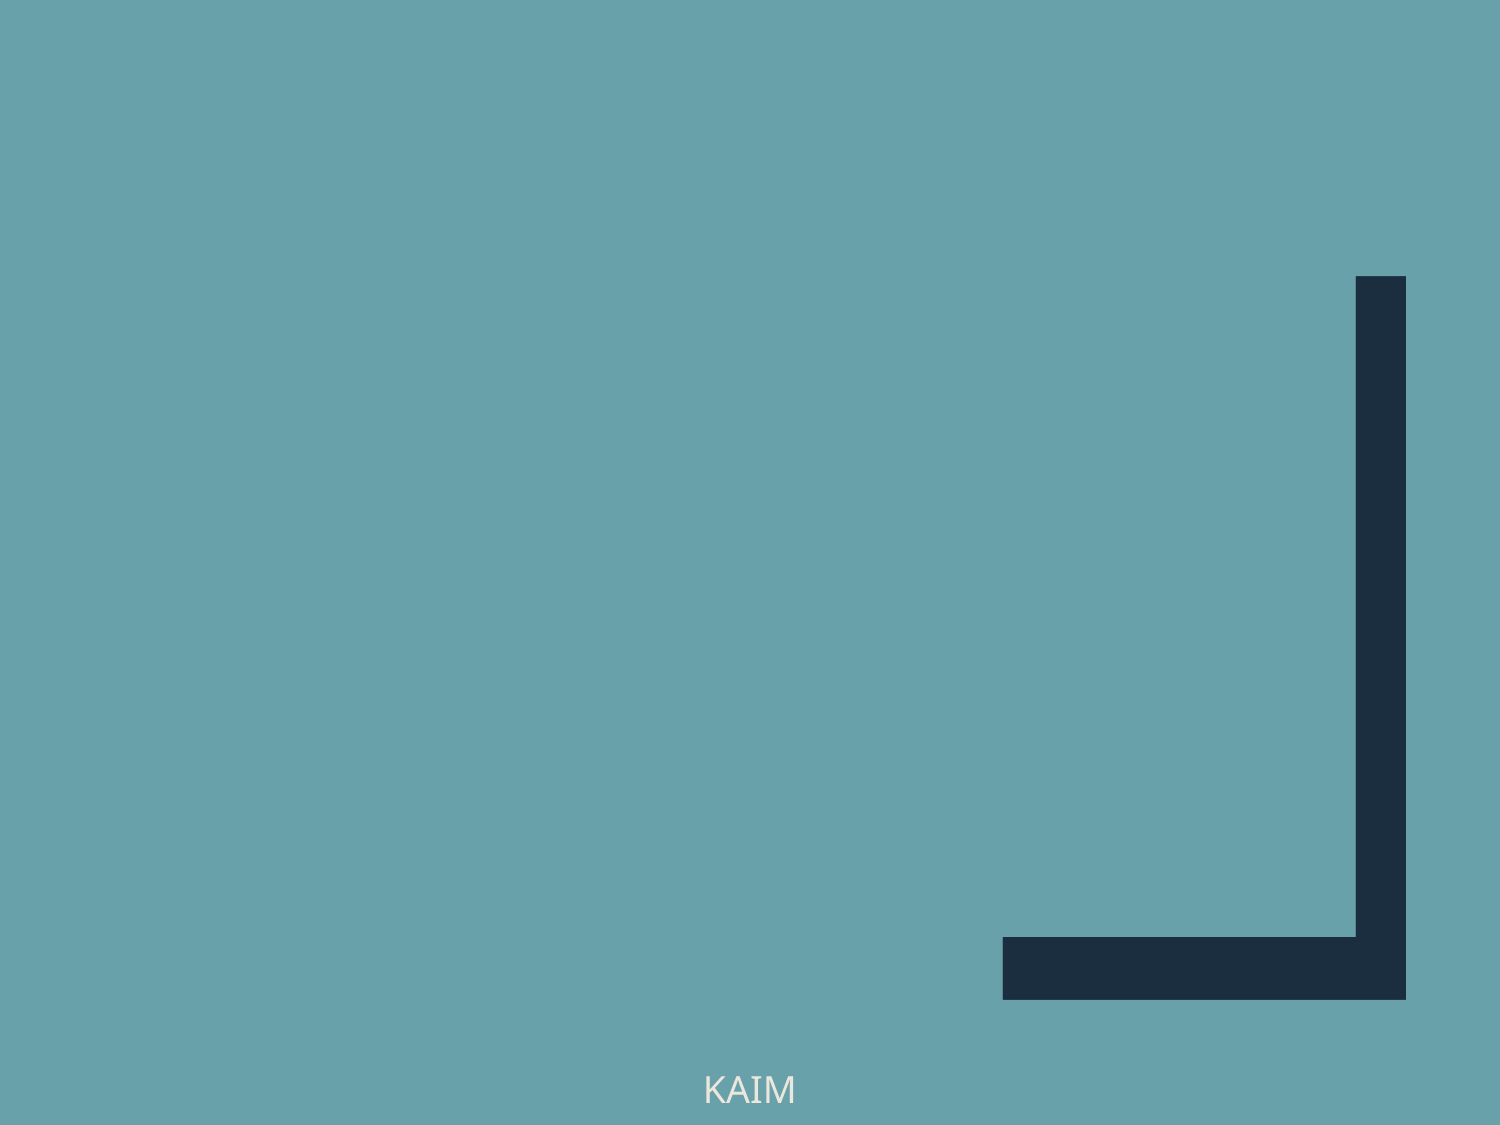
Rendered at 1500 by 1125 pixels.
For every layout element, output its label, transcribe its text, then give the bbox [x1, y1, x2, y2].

footer KAIM [317, 1058, 1182, 1125]
